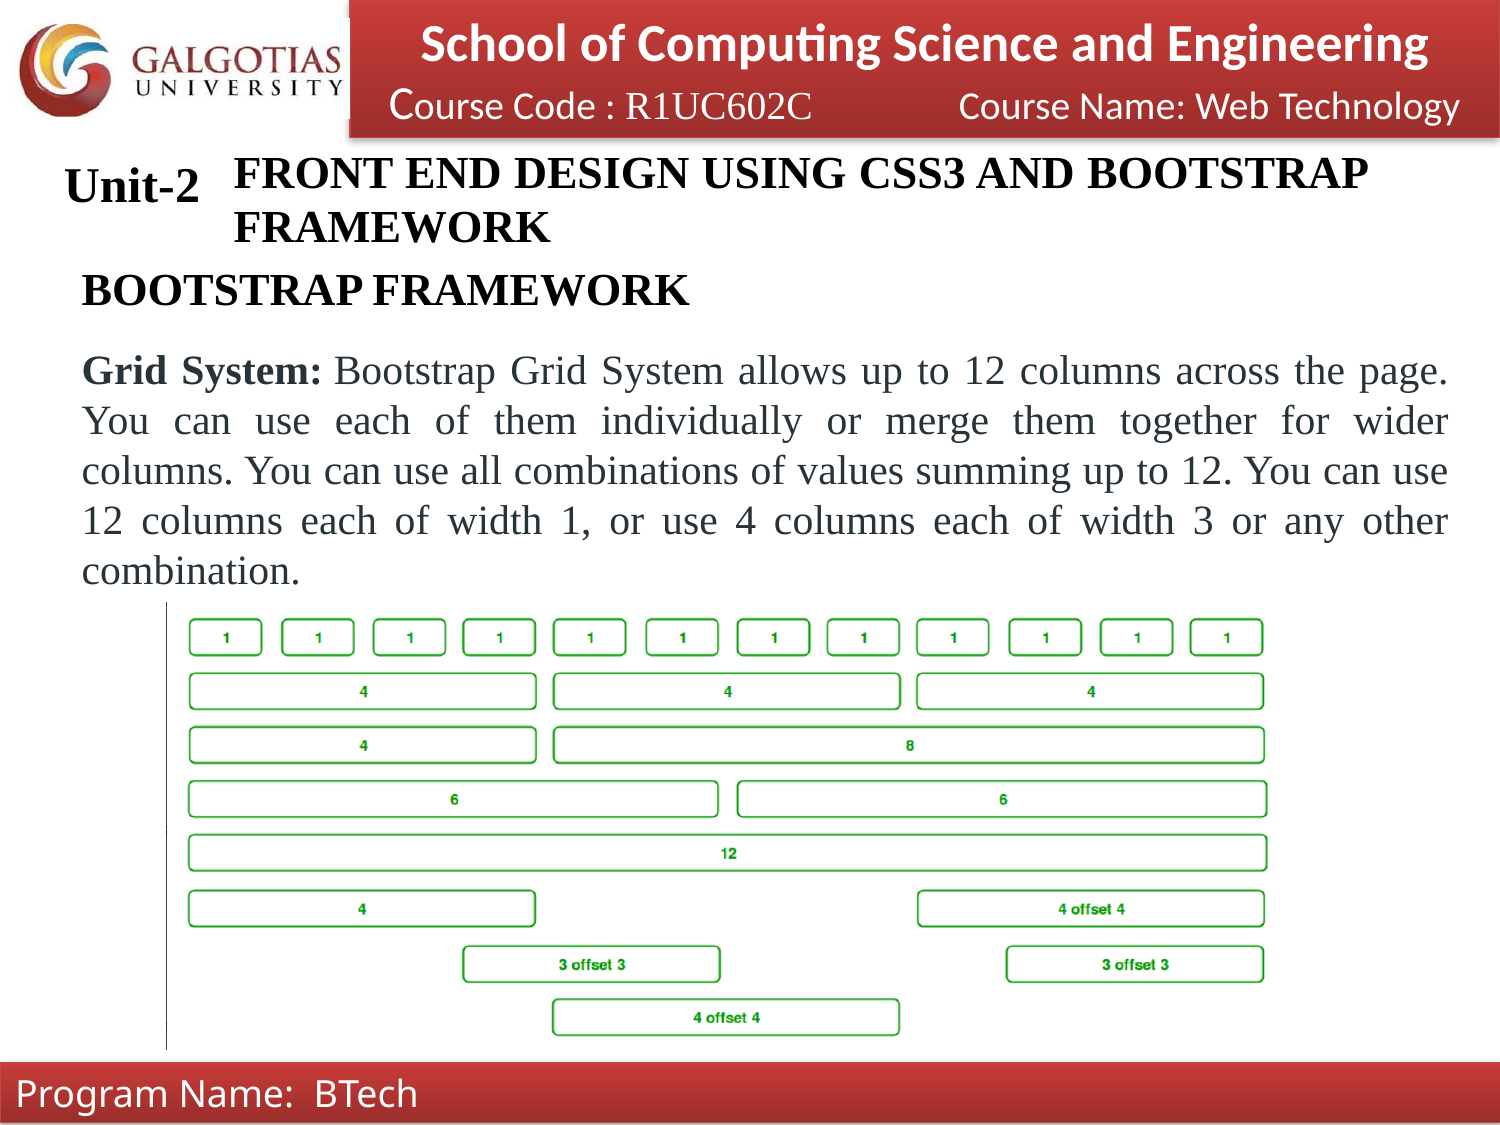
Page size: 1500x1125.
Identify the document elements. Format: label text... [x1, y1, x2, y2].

picture [12, 18, 351, 120]
picture [166, 602, 1284, 1050]
text_box Grid System: Bootstrap Grid System allows up to 12 columns across the page. You can use each of them individually or merge them together for wider columns. You can use all combinations of values summing up to 12. You can use 12 columns each of width 1, or use 4 columns each of width 3 or any other combination. [66, 335, 1465, 601]
text_box BOOTSTRAP FRAMEWORK [66, 251, 832, 322]
text_box Unit-2 [49, 145, 218, 220]
text_box FRONT END DESIGN USING CSS3 AND BOOTSTRAP FRAMEWORK [218, 134, 1382, 260]
title School of Computing Science and Engineering Course Code : R1UC602C Course Name: Web Technology [350, 0, 1500, 138]
text_box Program Name: BTech [0, 1062, 1500, 1123]
